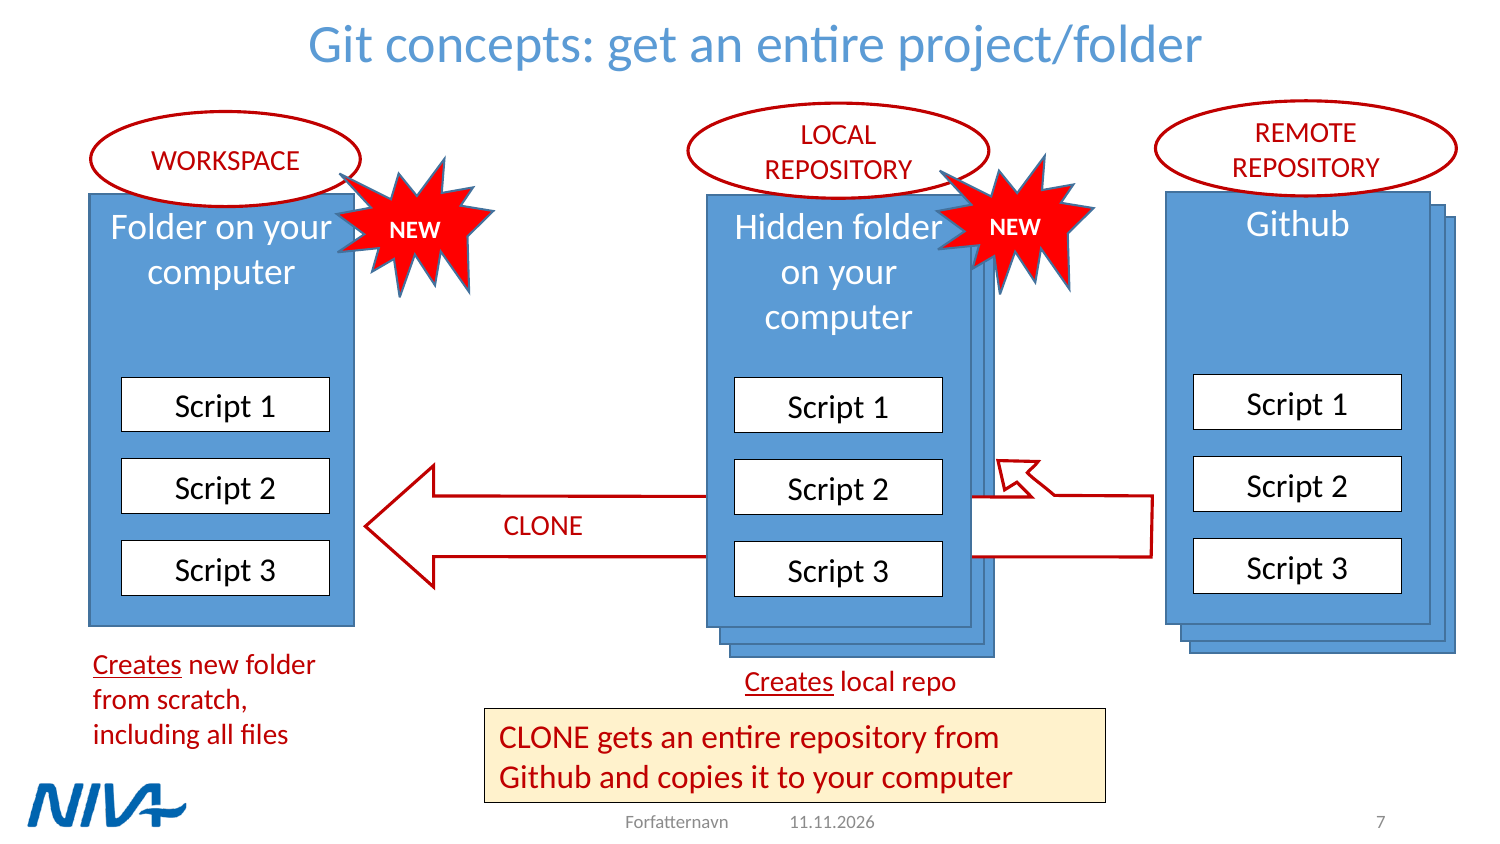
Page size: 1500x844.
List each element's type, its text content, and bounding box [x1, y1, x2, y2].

text_box [719, 558, 985, 645]
text_box [729, 558, 995, 655]
title Git concepts: get an entire project/folder [12, 9, 1500, 80]
text_box [972, 247, 977, 262]
text_box CLONE [972, 459, 1154, 558]
text_box CLONE [363, 463, 706, 590]
footer Forfatternavn [404, 798, 740, 844]
text_box Script 3 [121, 540, 330, 596]
text_box LOCAL REPOSITORY [686, 102, 990, 200]
text_box CLONE gets an entire repository from Github and copies it to your computer [484, 708, 1106, 803]
text_box NEW [934, 152, 1096, 295]
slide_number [778, 798, 1116, 844]
text_box Creates new folder from scratch, including all files [78, 637, 343, 758]
text_box [972, 264, 985, 495]
slide_number 7 [1288, 798, 1397, 844]
picture [11, 766, 197, 844]
text_box Script 3 [1193, 538, 1402, 594]
text_box Github [1165, 191, 1431, 625]
text_box Folder on your computer [88, 193, 355, 627]
text_box Hidden folder on your computer [706, 194, 972, 628]
text_box Script 1 [121, 377, 330, 432]
text_box Script 2 [734, 459, 943, 515]
text_box WORKSPACE [89, 110, 362, 208]
text_box NEW [334, 155, 496, 298]
text_box Script 1 [1193, 374, 1402, 430]
text_box Creates local repo [729, 655, 995, 705]
text_box [1180, 204, 1446, 642]
text_box Script 2 [1193, 456, 1402, 512]
text_box Script 3 [734, 541, 943, 597]
text_box [1189, 216, 1456, 654]
text_box REMOTE REPOSITORY [1154, 99, 1458, 197]
text_box [985, 259, 995, 495]
text_box Script 1 [734, 377, 943, 433]
text_box Script 2 [121, 458, 330, 514]
